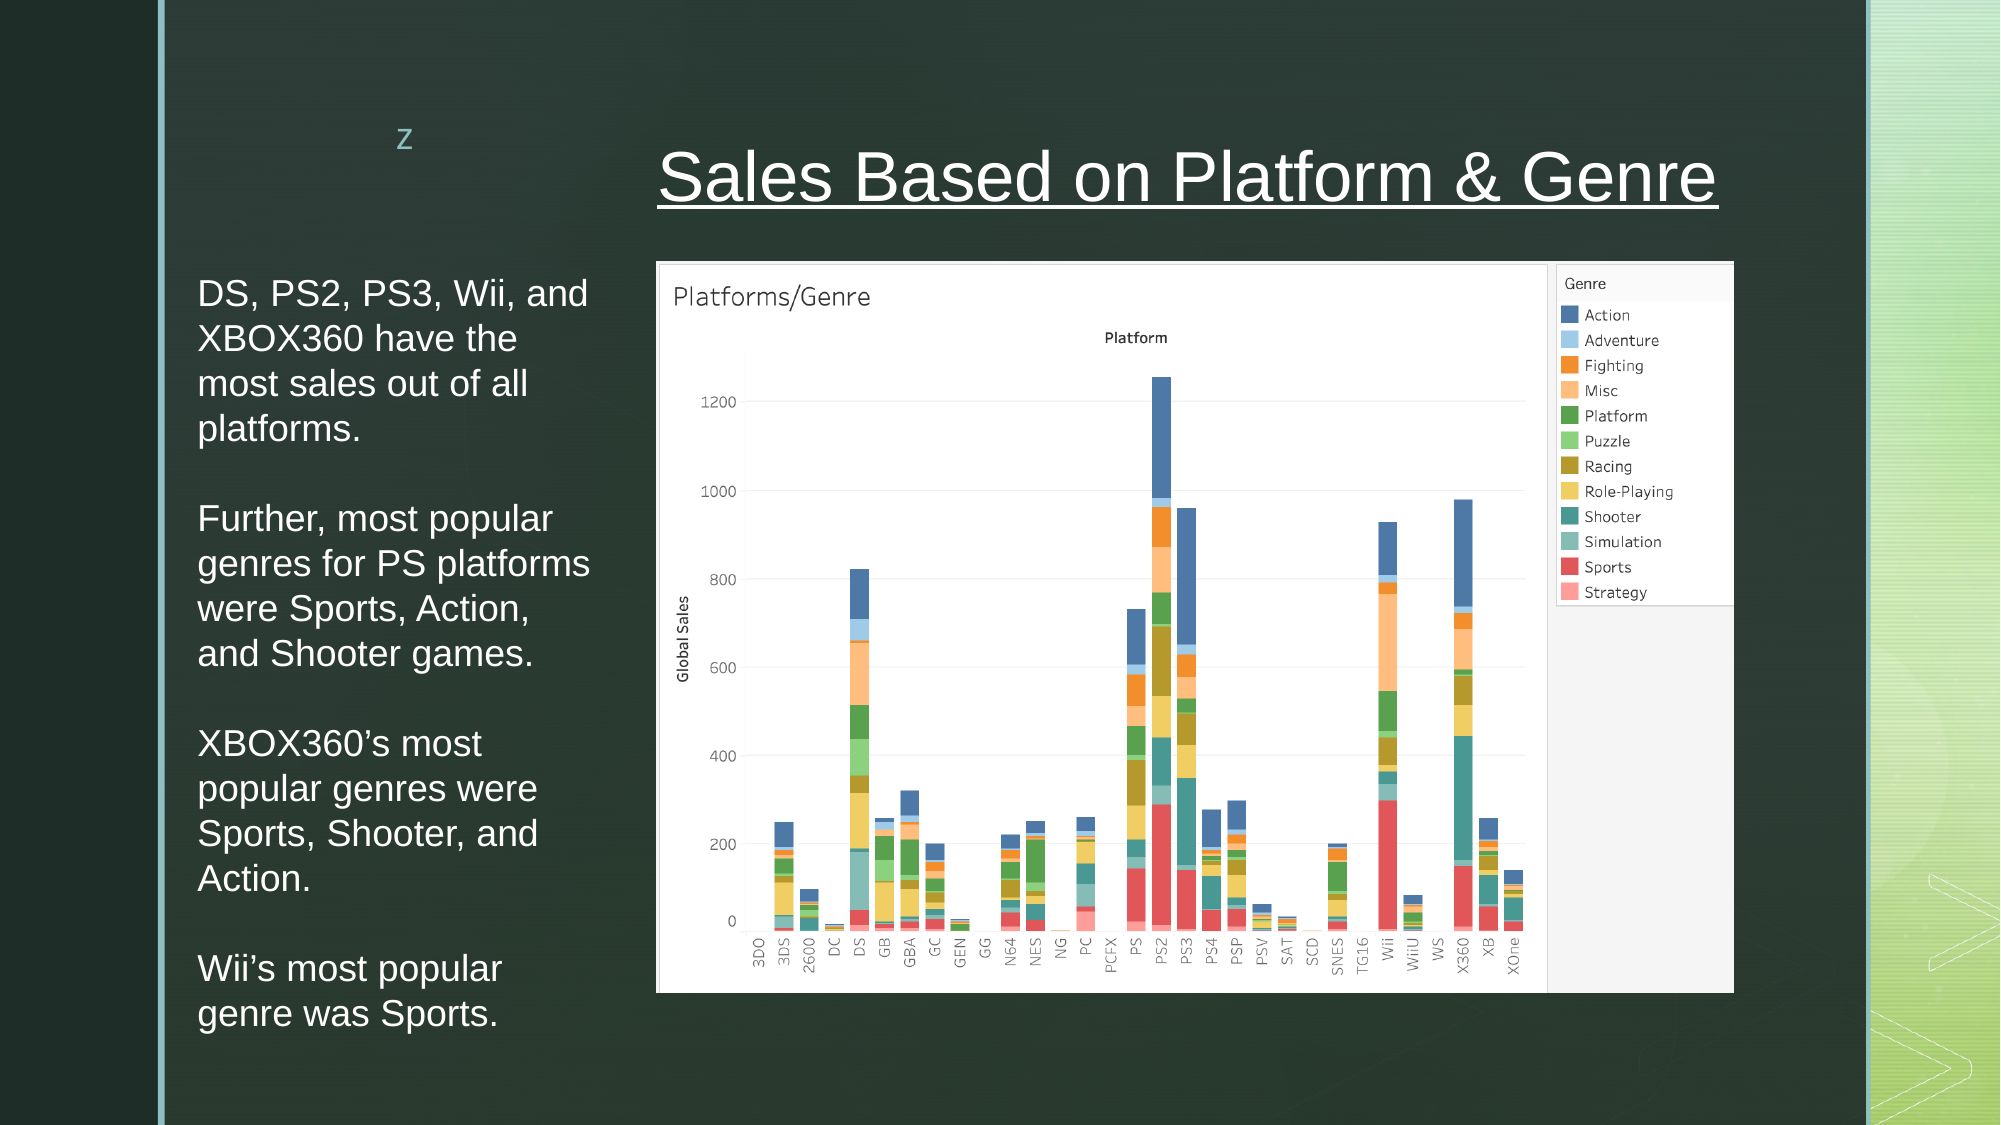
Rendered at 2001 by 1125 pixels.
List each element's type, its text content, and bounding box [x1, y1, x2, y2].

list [655, 261, 1735, 993]
text_box DS, PS2, PS3, Wii, and XBOX360 have the most sales out of all platforms. Further, most popular genres for PS platforms were Sports, Action, and Shooter games. XBOX360’s most popular genres were Sports, Shooter, and Action. Wii’s most popular genre was Sports. [182, 261, 615, 1042]
title Sales Based on Platform & Genre [428, 132, 1734, 310]
picture [1871, 0, 2001, 1125]
